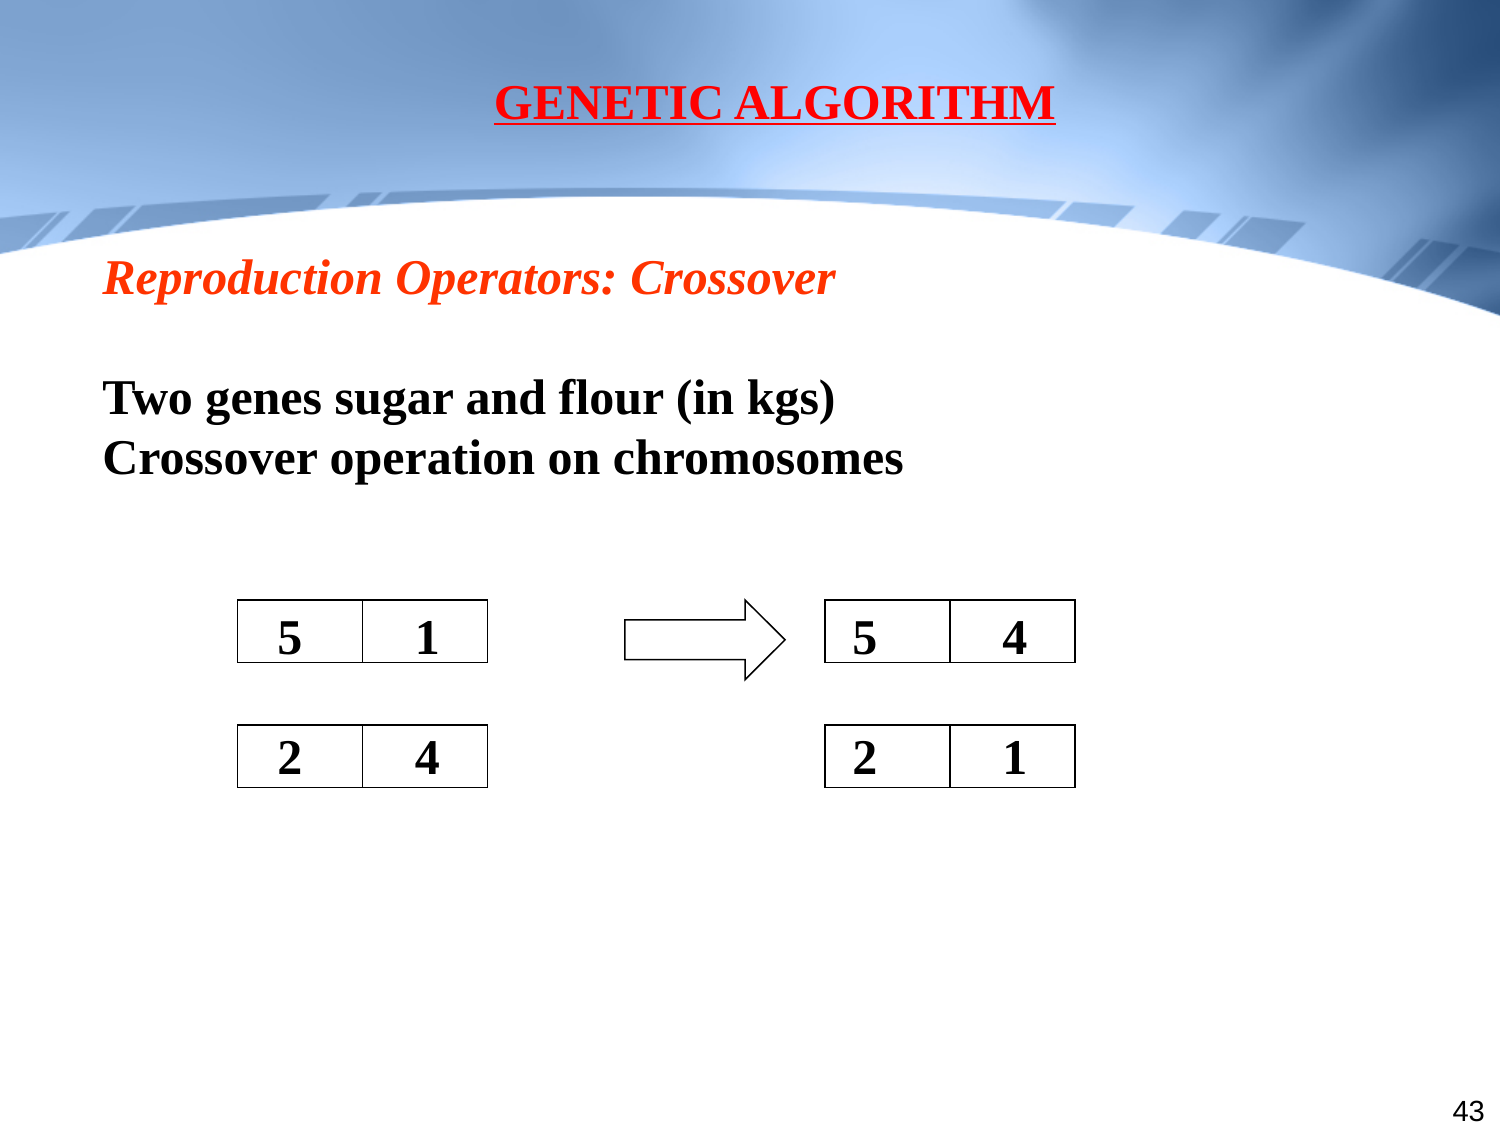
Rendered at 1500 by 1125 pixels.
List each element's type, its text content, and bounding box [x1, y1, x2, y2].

picture [0, 0, 1500, 1125]
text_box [824, 724, 1076, 788]
text_box Reproduction Operators: Crossover Two genes sugar and flour (in kgs) Crossover operation on chromosomes 5 1 5 4 2 4 2 1 [87, 237, 1438, 853]
text_box GENETIC ALGORITHM [187, 62, 1363, 138]
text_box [237, 599, 488, 663]
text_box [824, 599, 1076, 663]
text_box [624, 600, 786, 680]
slide_number 43 [1418, 1084, 1500, 1125]
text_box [237, 724, 488, 788]
